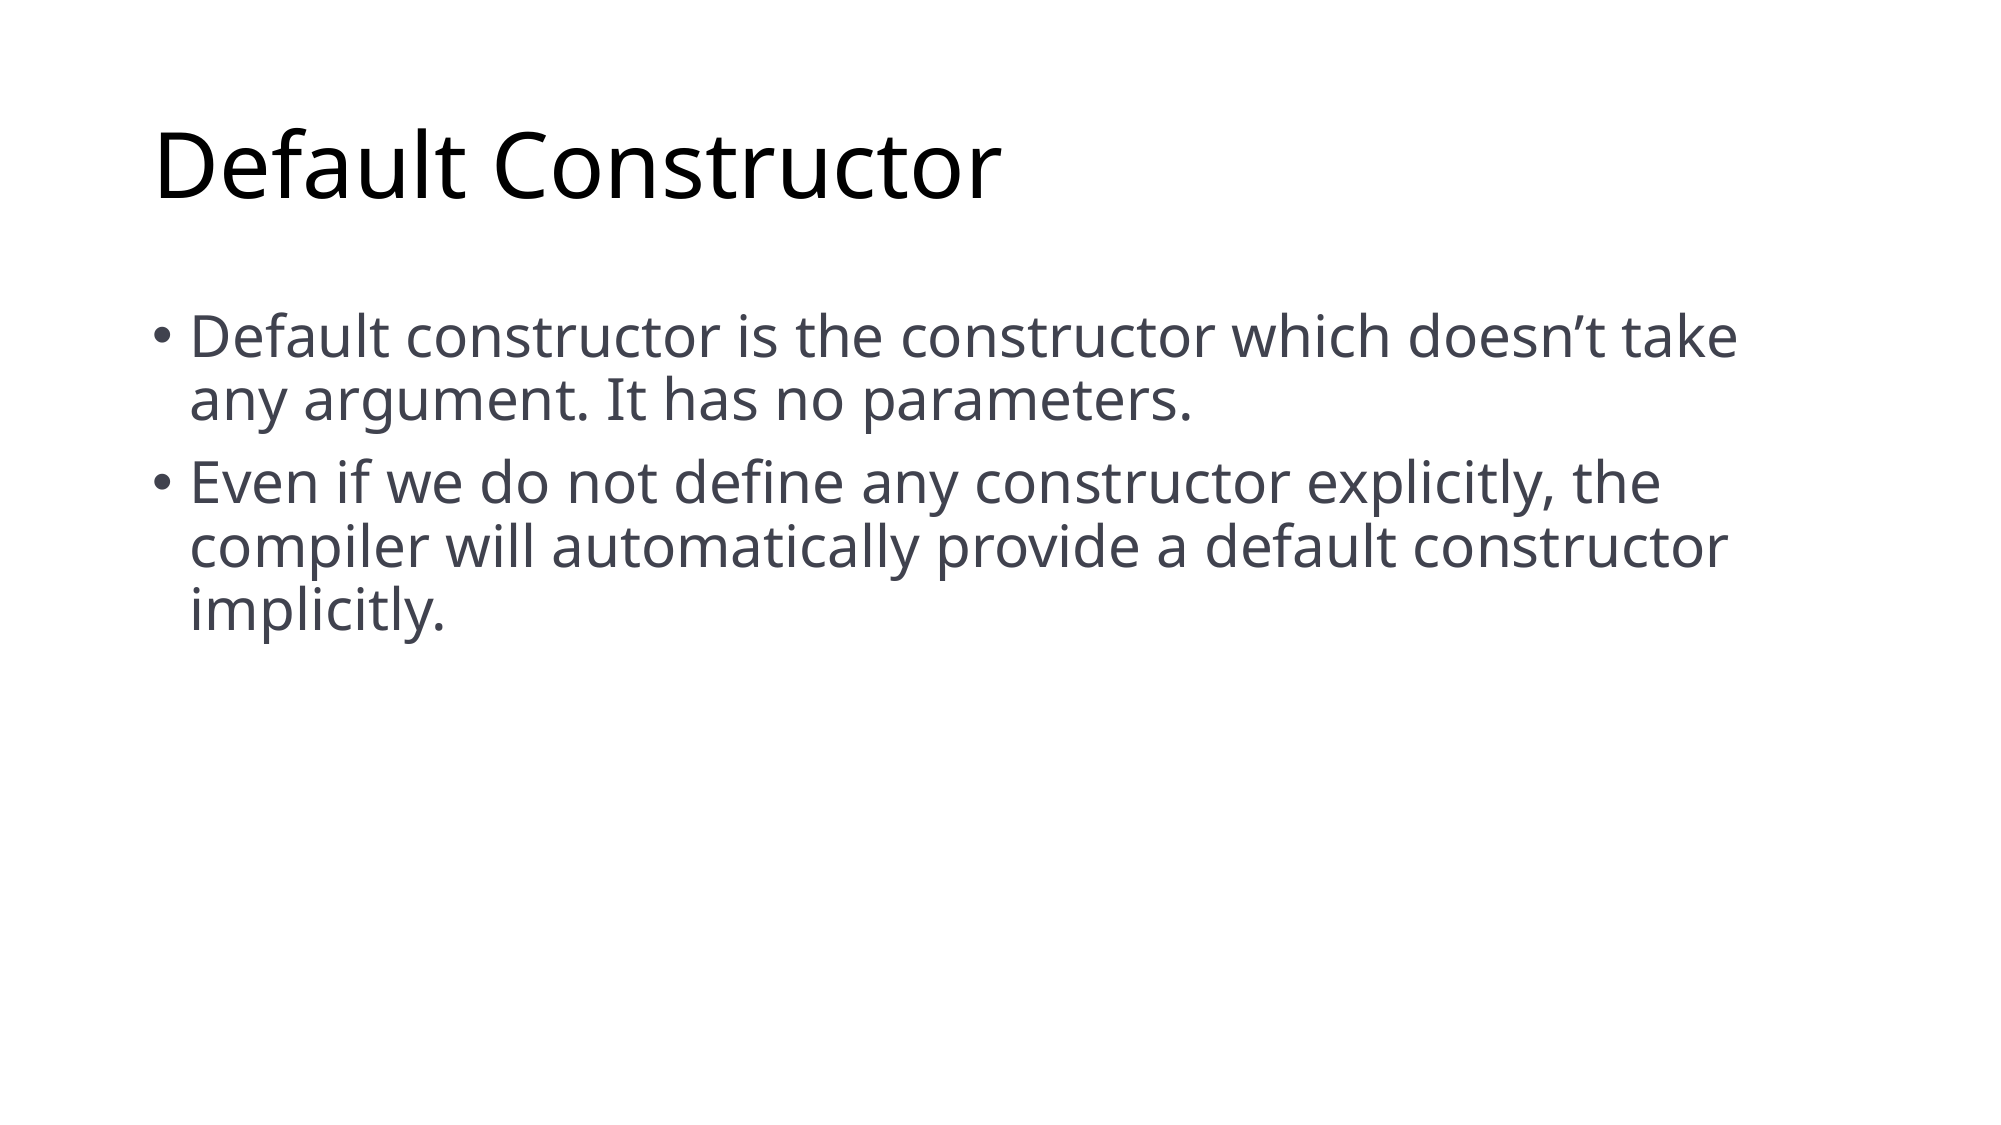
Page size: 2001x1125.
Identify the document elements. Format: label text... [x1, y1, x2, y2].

title Default Constructor [137, 59, 1863, 278]
list Default constructor is the constructor which doesn’t take any argument. It has no parameters. Even if we do not define any constructor explicitly, the compiler will automatically provide a default constructor implicitly. [137, 299, 1863, 1014]
